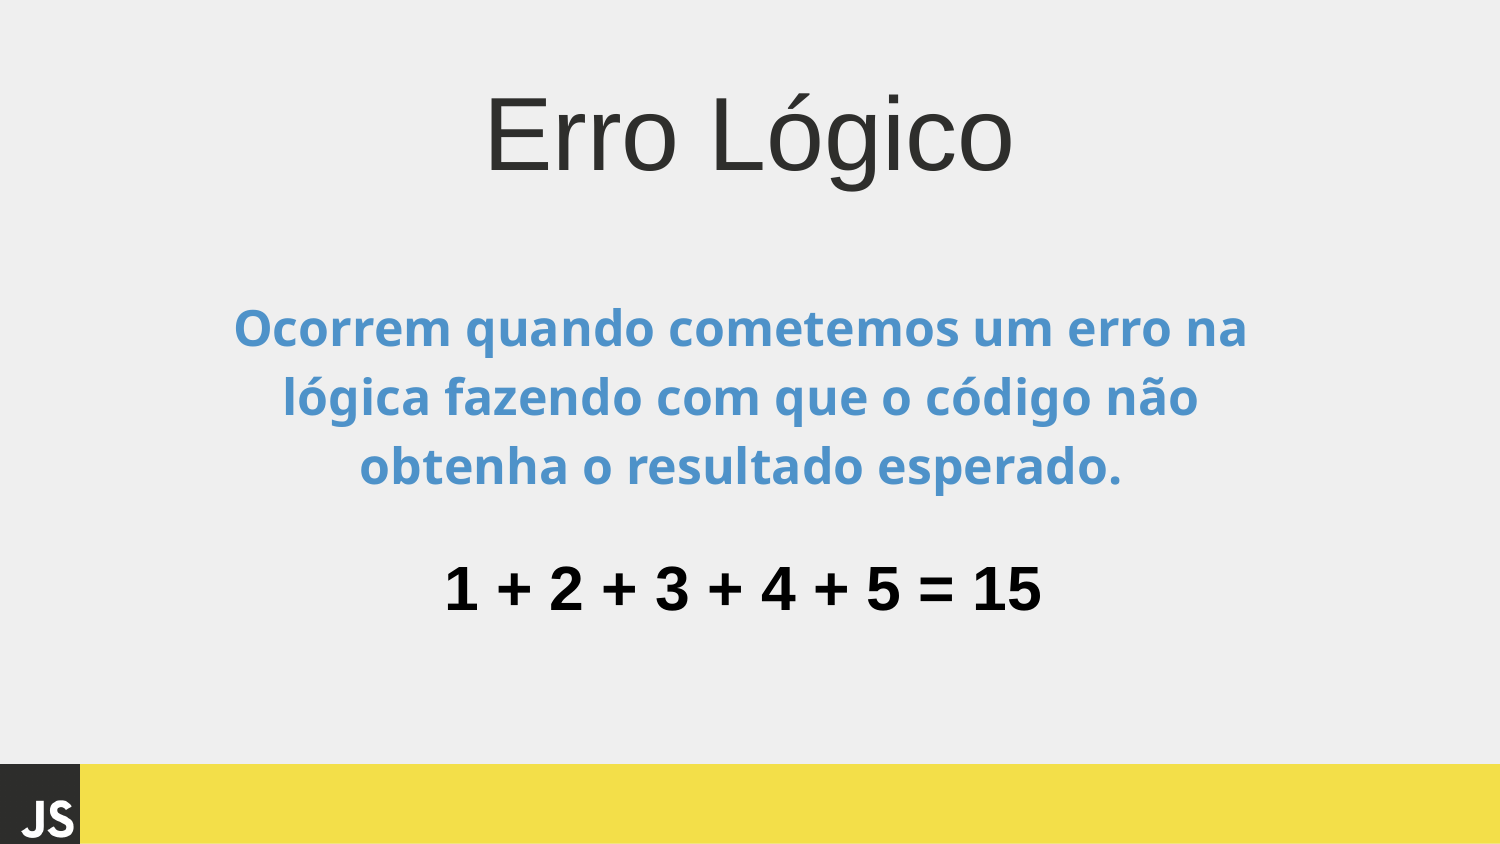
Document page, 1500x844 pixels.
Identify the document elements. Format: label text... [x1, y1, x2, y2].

text_box Ocorrem quando cometemos um erro na lógica fazendo com que o código não obtenha o resultado esperado. [166, 272, 1316, 446]
text_box [80, 764, 1500, 844]
text_box Erro Lógico [90, 75, 1410, 224]
picture [0, 763, 80, 844]
text_box 1 + 2 + 3 + 4 + 5 = 15 [247, 532, 1257, 638]
